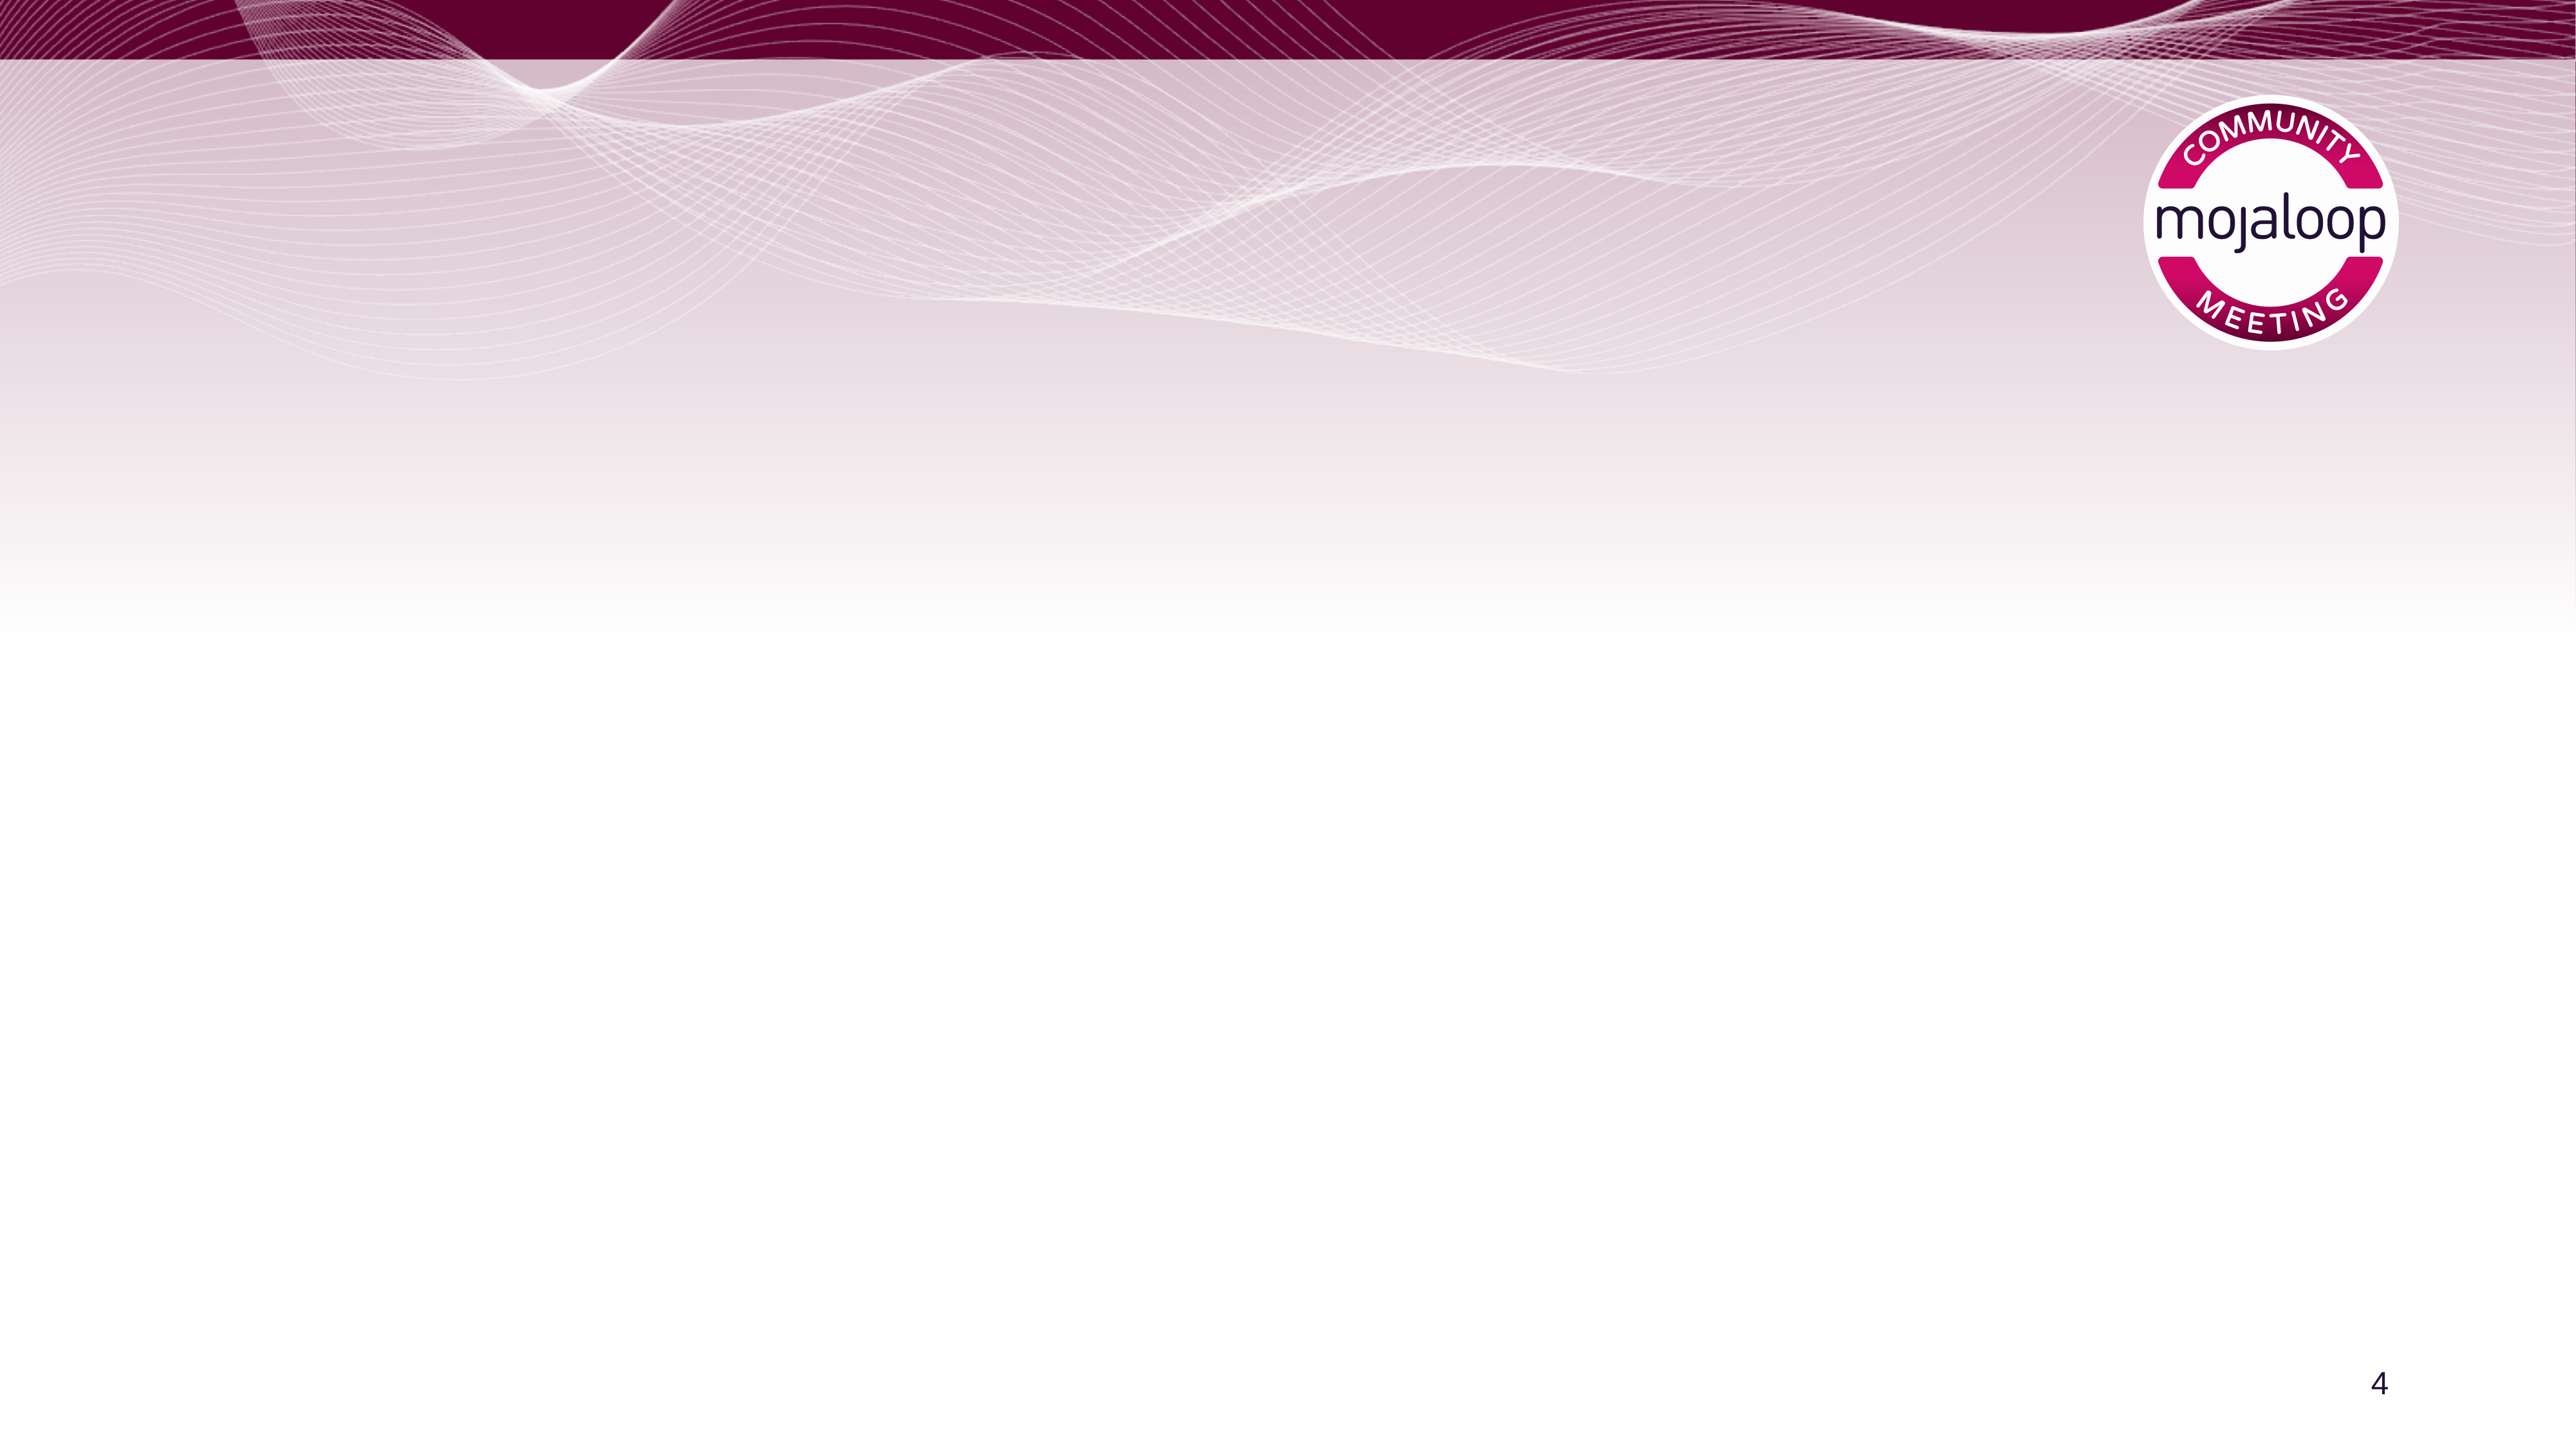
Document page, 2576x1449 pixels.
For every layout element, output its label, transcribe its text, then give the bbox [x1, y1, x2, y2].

picture [0, 0, 2576, 59]
picture [2143, 95, 2399, 350]
slide_number ‹#› [1819, 1343, 2399, 1421]
